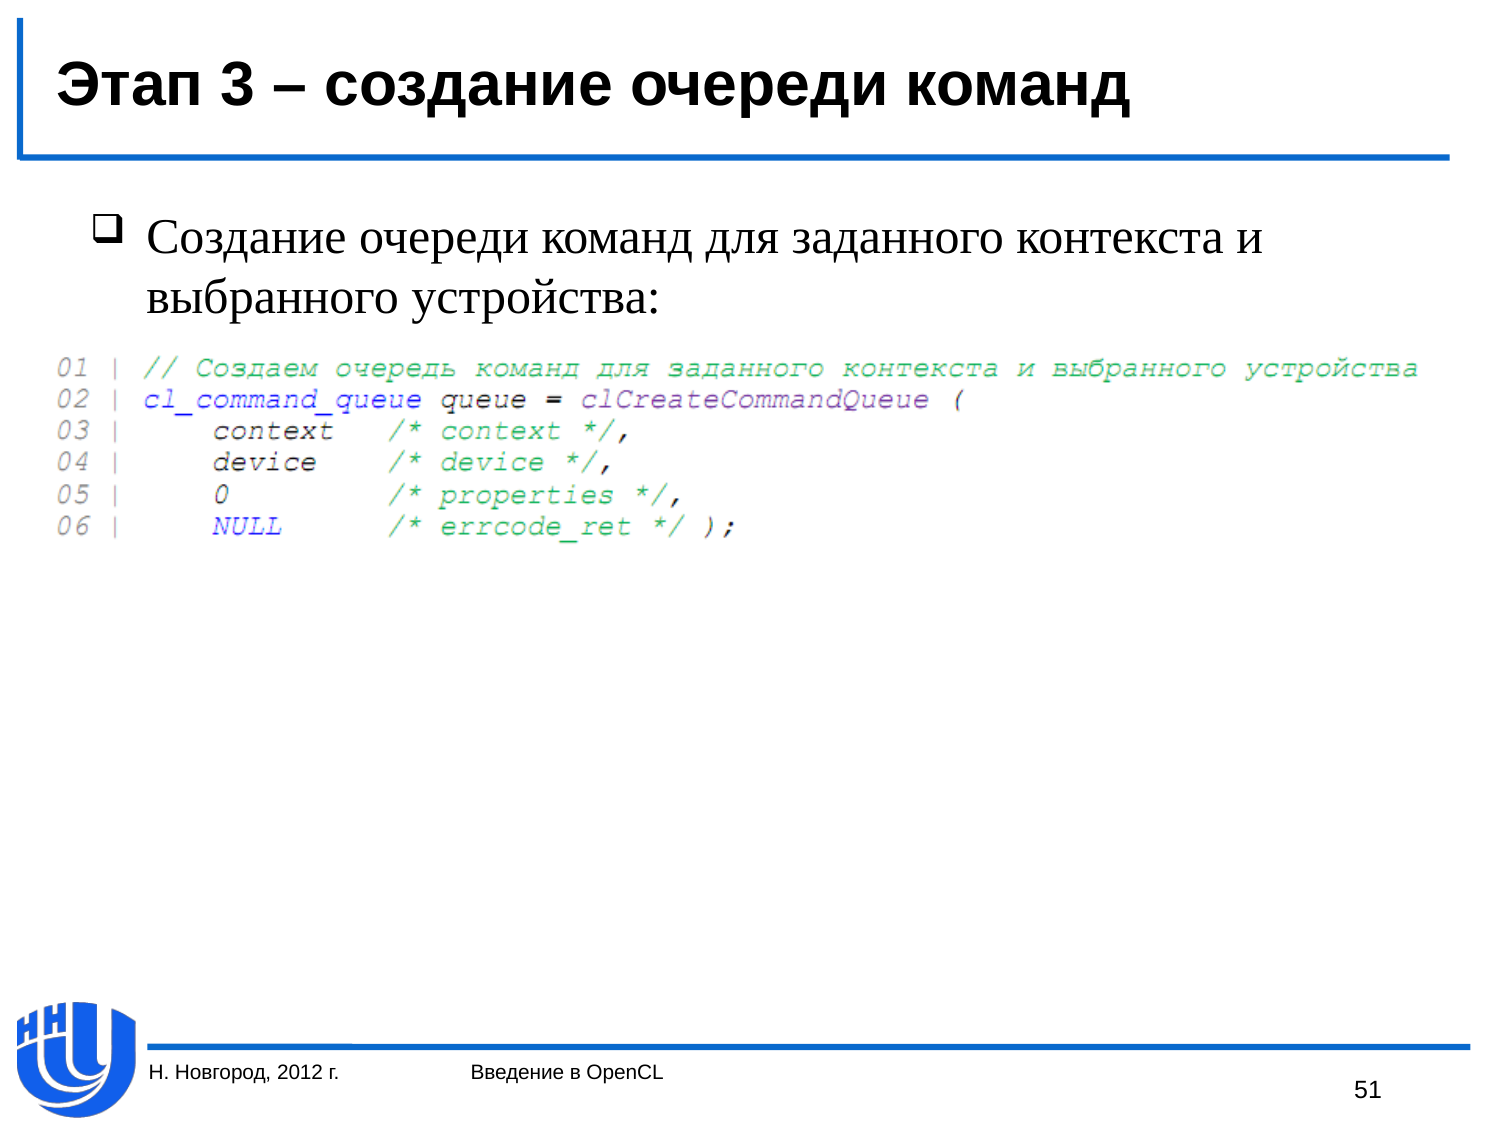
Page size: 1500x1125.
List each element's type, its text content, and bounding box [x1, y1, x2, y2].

picture [41, 344, 1436, 563]
picture [17, 1002, 148, 1118]
title Этап 3 – создание очереди команд [41, 33, 1417, 127]
footer Введение в OpenCL [455, 1051, 1329, 1125]
slide_number Н. Новгород, 2012 г. [133, 1051, 445, 1125]
slide_number 51 [1338, 1051, 1482, 1125]
list Создание очереди команд для заданного контекста и выбранного устройства: [74, 196, 1426, 280]
